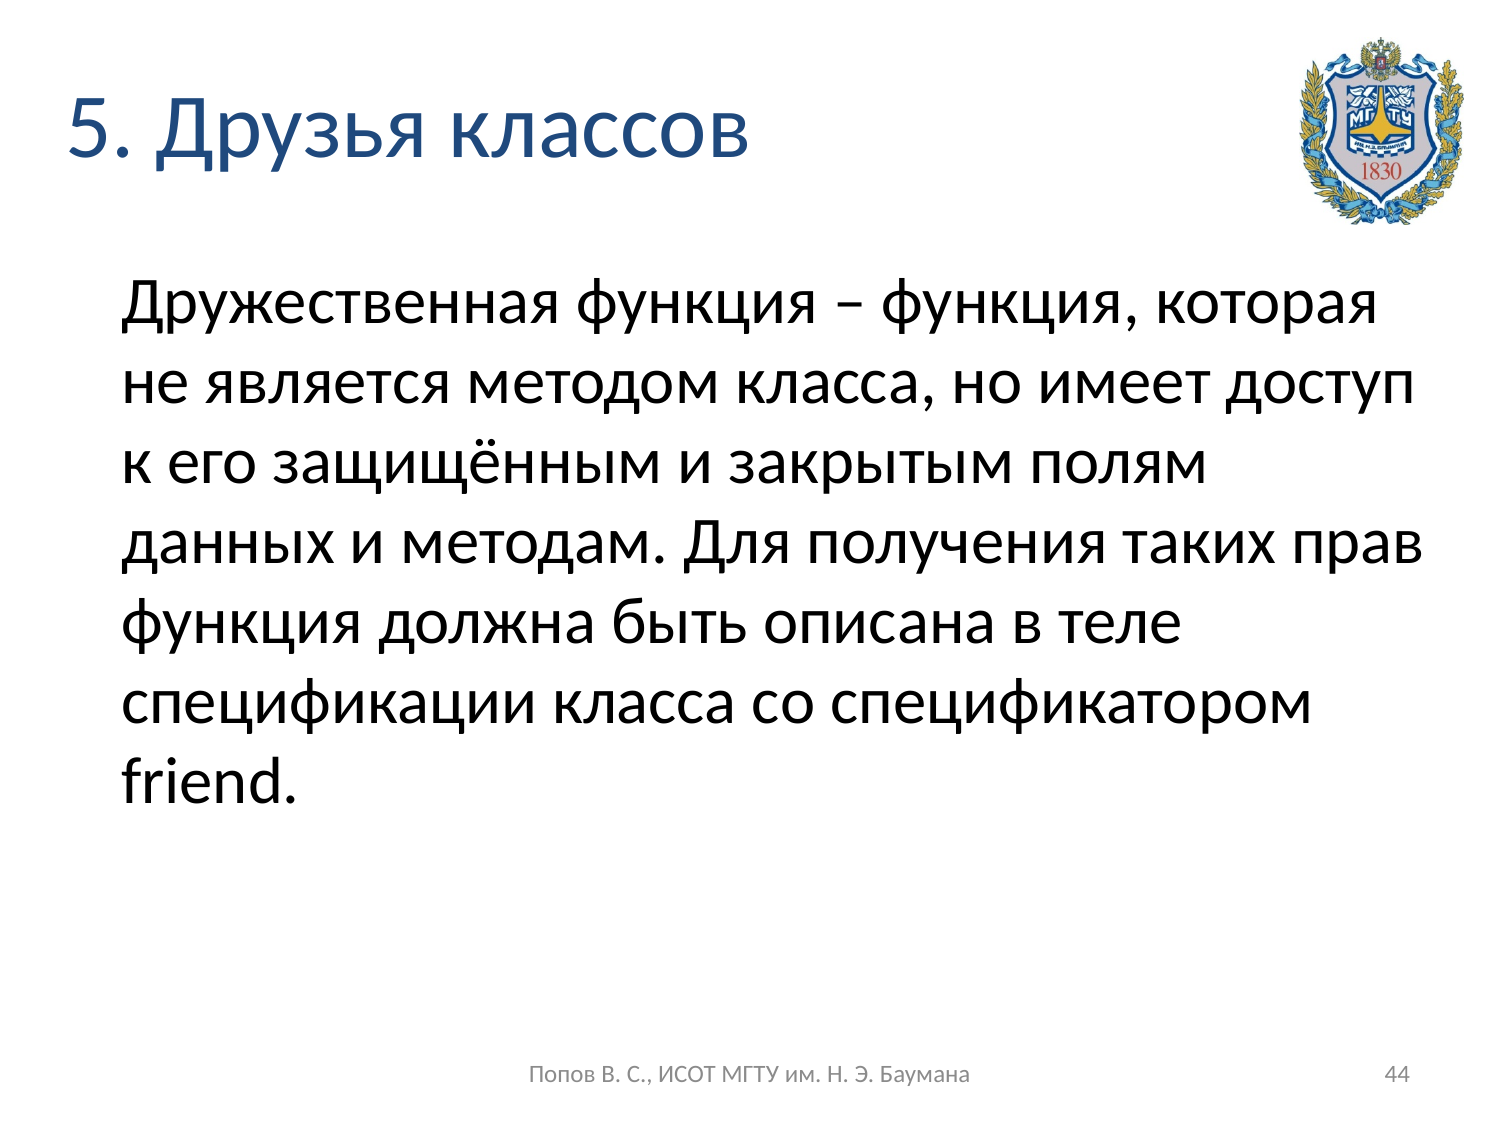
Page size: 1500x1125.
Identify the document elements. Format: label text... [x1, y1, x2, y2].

slide_number 44 [1074, 1042, 1425, 1103]
picture [1299, 37, 1464, 226]
text_box Дружественная функция – функция, которая не является методом класса, но имеет доступ к его защищённым и закрытым полям данных и методам. Для получения таких прав функция должна быть описана в теле спецификации класса со спецификатором friend. [50, 249, 1450, 905]
footer Попов В. С., ИСОТ МГТУ им. Н. Э. Баумана [512, 1042, 988, 1103]
title 5. Друзья классов [50, 0, 1275, 242]
